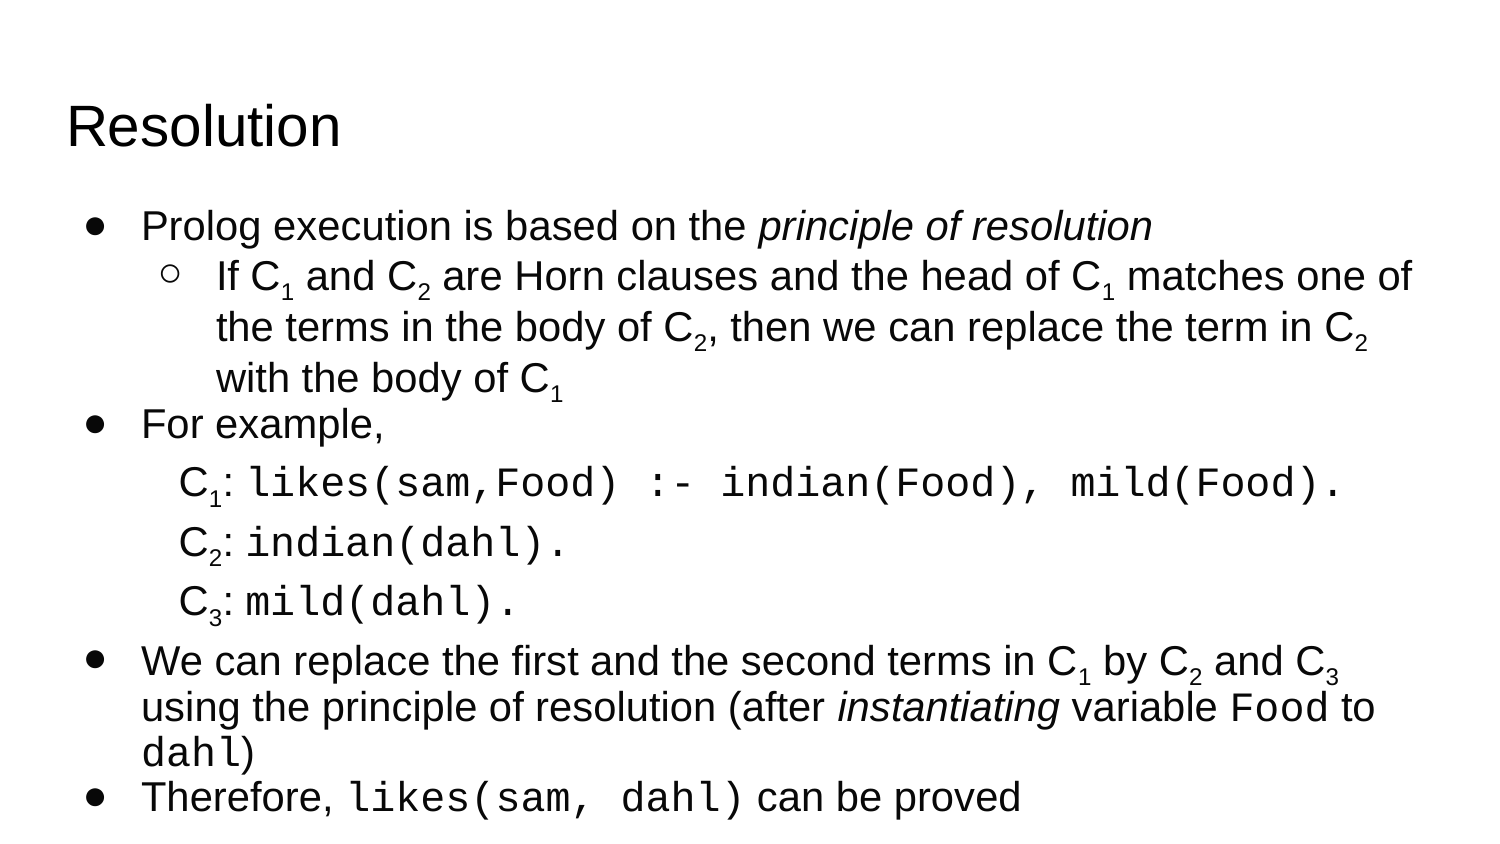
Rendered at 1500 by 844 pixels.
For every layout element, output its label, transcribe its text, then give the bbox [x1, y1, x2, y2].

list Prolog execution is based on the principle of resolution If C1 and C2 are Horn clauses and the head of C1 matches one of the terms in the body of C2, then we can replace the term in C2 with the body of C1 For example, C1: likes(sam,Food) :- indian(Food), mild(Food). C2: indian(dahl). C3: mild(dahl). We can replace the first and the second terms in C1 by C2 and C3 using the principle of resolution (after instantiating variable Food to dahl) Therefore, likes(sam, dahl) can be proved [51, 189, 1449, 750]
title Resolution [51, 72, 1449, 167]
